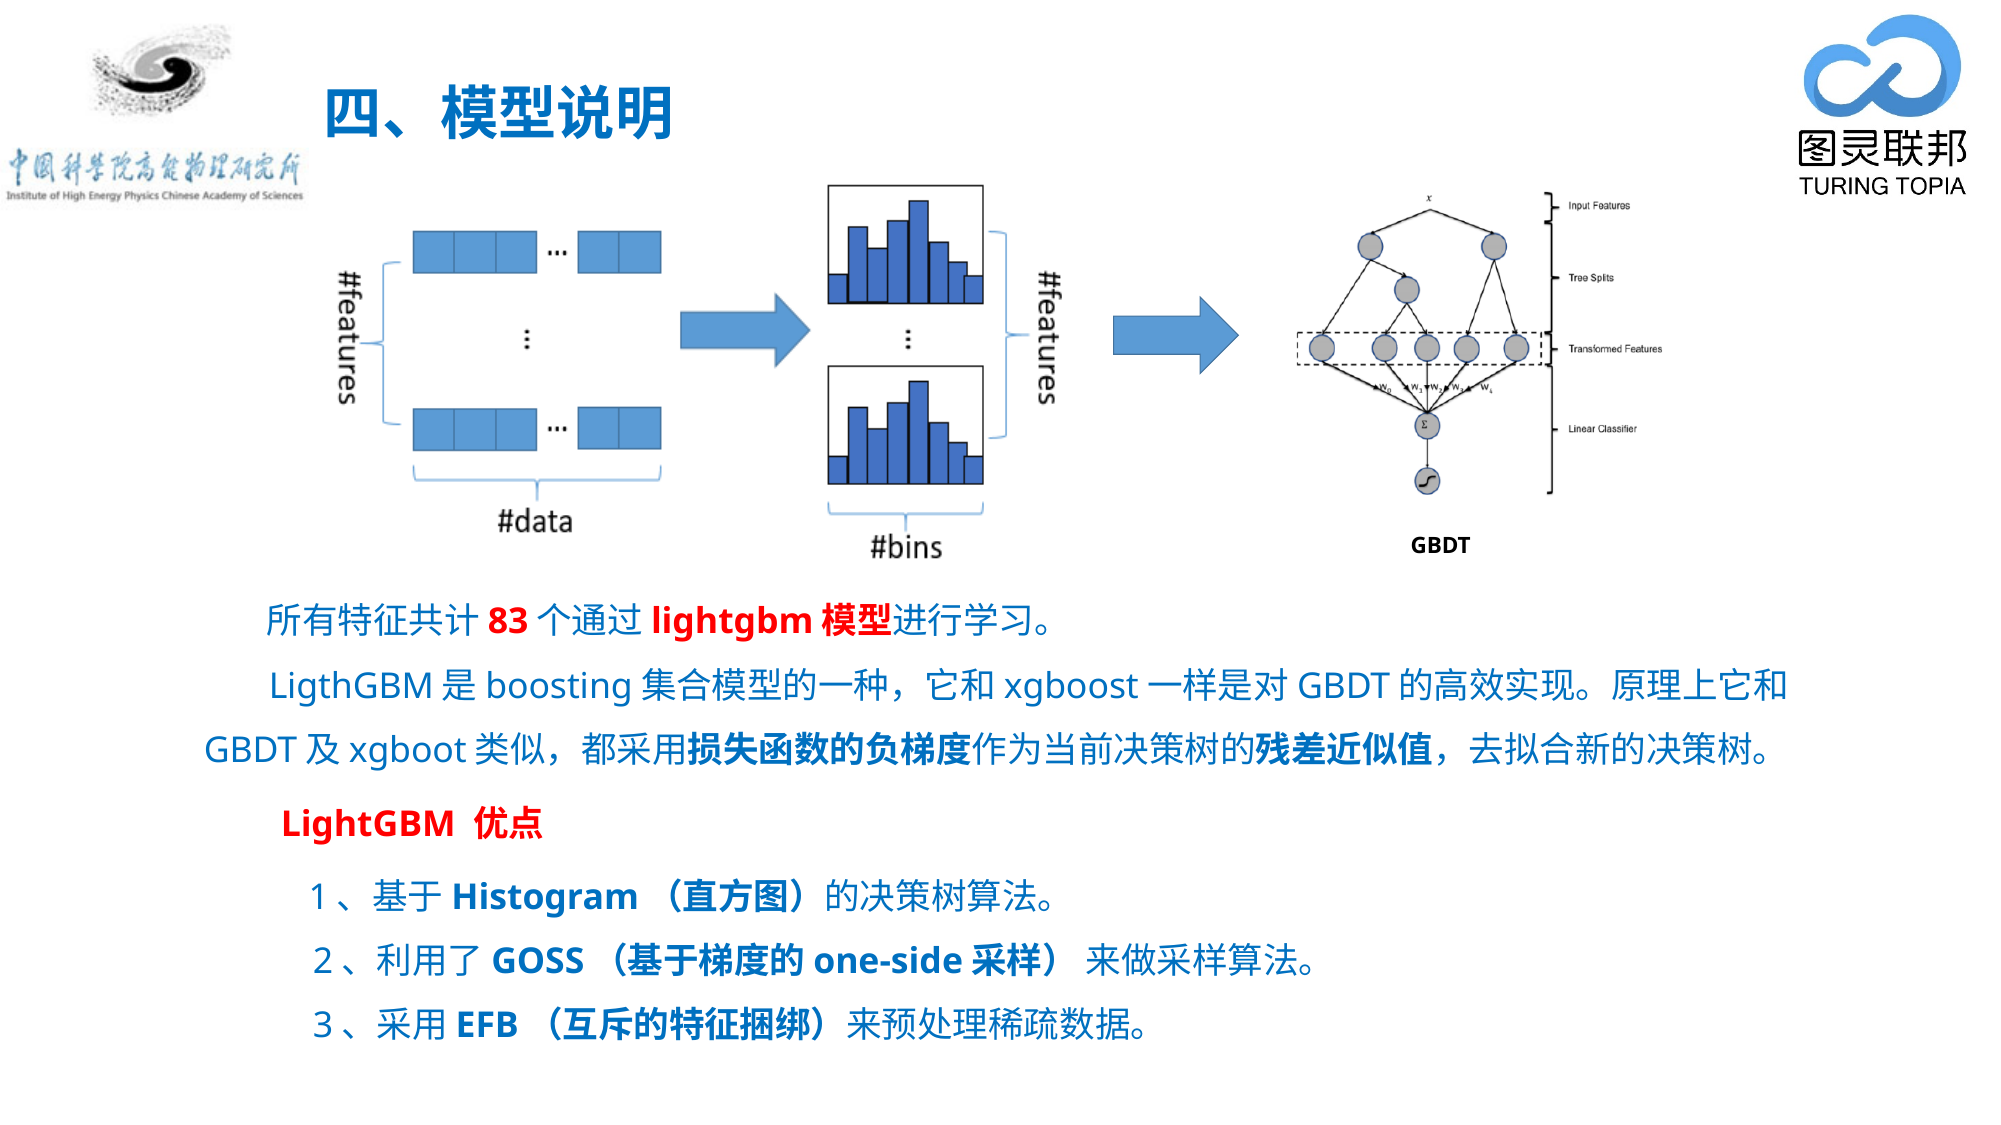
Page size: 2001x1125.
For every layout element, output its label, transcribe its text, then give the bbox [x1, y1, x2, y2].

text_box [308, 159, 1698, 568]
picture [0, 0, 310, 232]
title 四、模型说明 [310, 7, 805, 159]
list 所有特征共计83个通过lightgbm模型进行学习。 LigthGBM是boosting集合模型的一种，它和xgboost一样是对GBDT的高效实现。原理上它和GBDT及xgboot类似，都采用损失函数的负梯度作为当前决策树的残差近似值，去拟合新的决策树。 LightGBM 优点 1、基于Histogram（直方图）的决策树算法。 2、利用了GOSS（基于梯度的one-side采样） 来做采样算法。 3、采用EFB（互斥的特征捆绑）来预处理稀疏数据。 [188, 562, 1811, 1099]
picture [1772, 0, 1990, 217]
